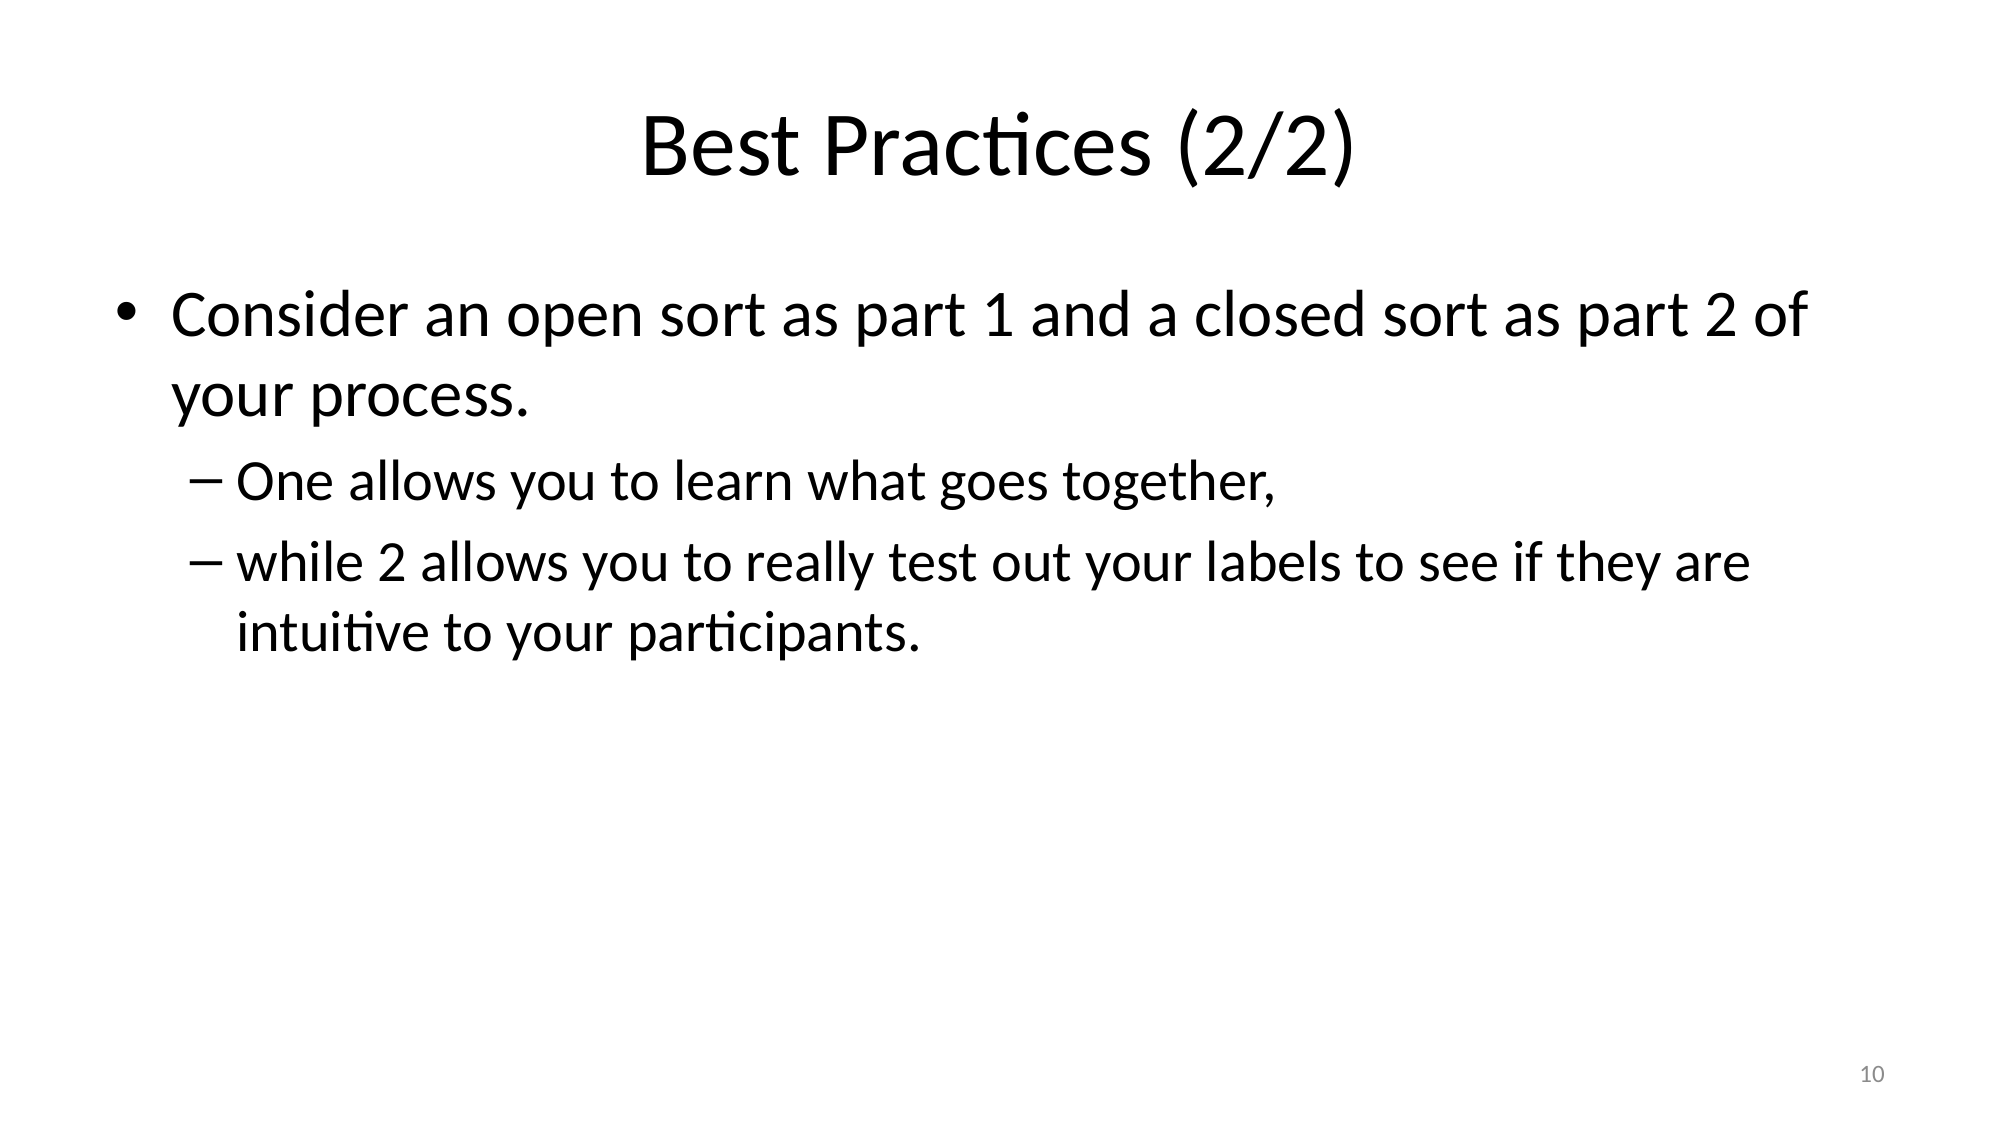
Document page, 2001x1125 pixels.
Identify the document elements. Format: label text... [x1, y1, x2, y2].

slide_number 10 [1433, 1042, 1900, 1103]
list Consider an open sort as part 1 and a closed sort as part 2 of your process. One allows you to learn what goes together, while 2 allows you to really test out your labels to see if they are intuitive to your participants. [99, 262, 1900, 1005]
title Best Practices (2/2) [99, 45, 1900, 233]
